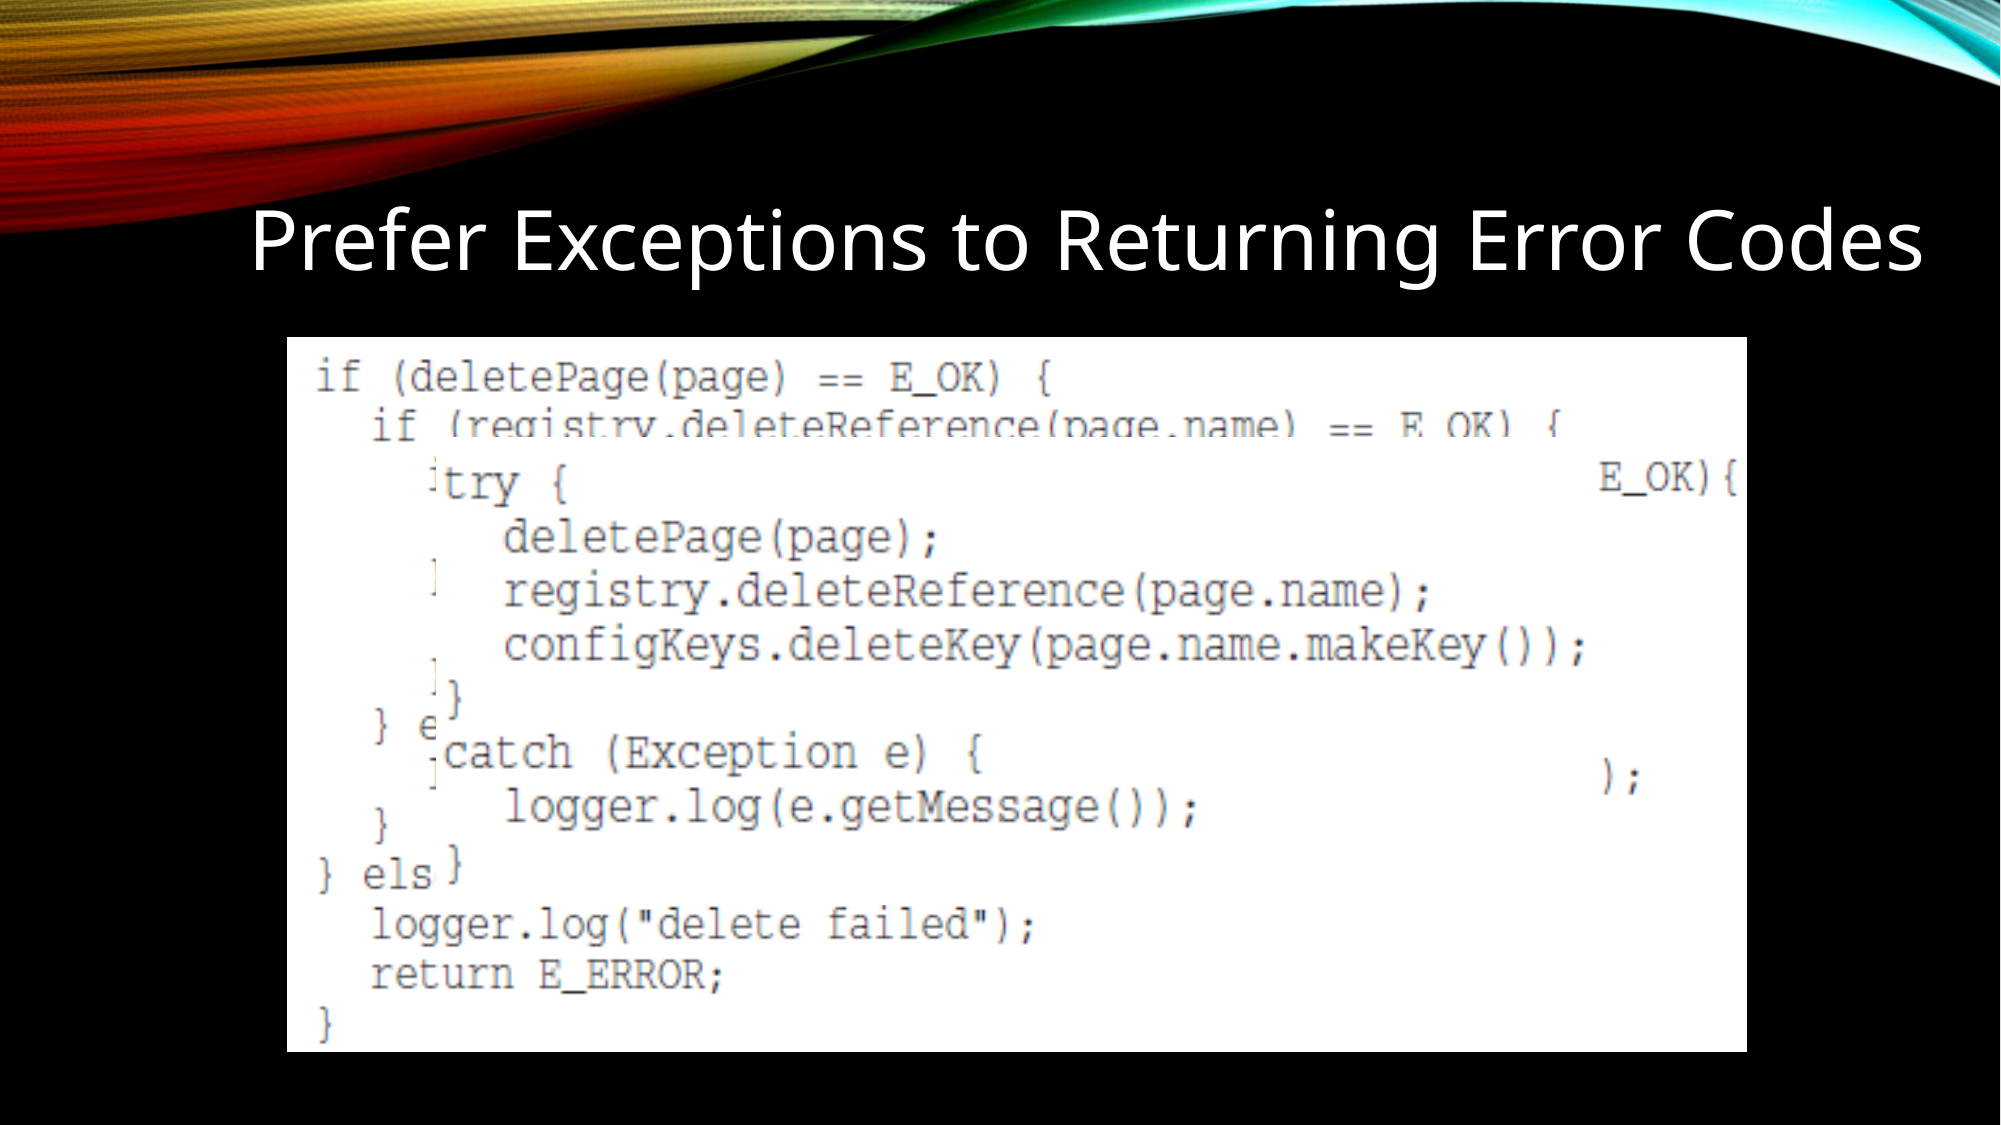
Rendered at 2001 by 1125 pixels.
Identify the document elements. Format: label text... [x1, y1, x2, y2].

title Prefer Exceptions to Returning Error Codes [0, 187, 1950, 376]
picture [287, 337, 1747, 1052]
picture [0, 0, 2000, 237]
